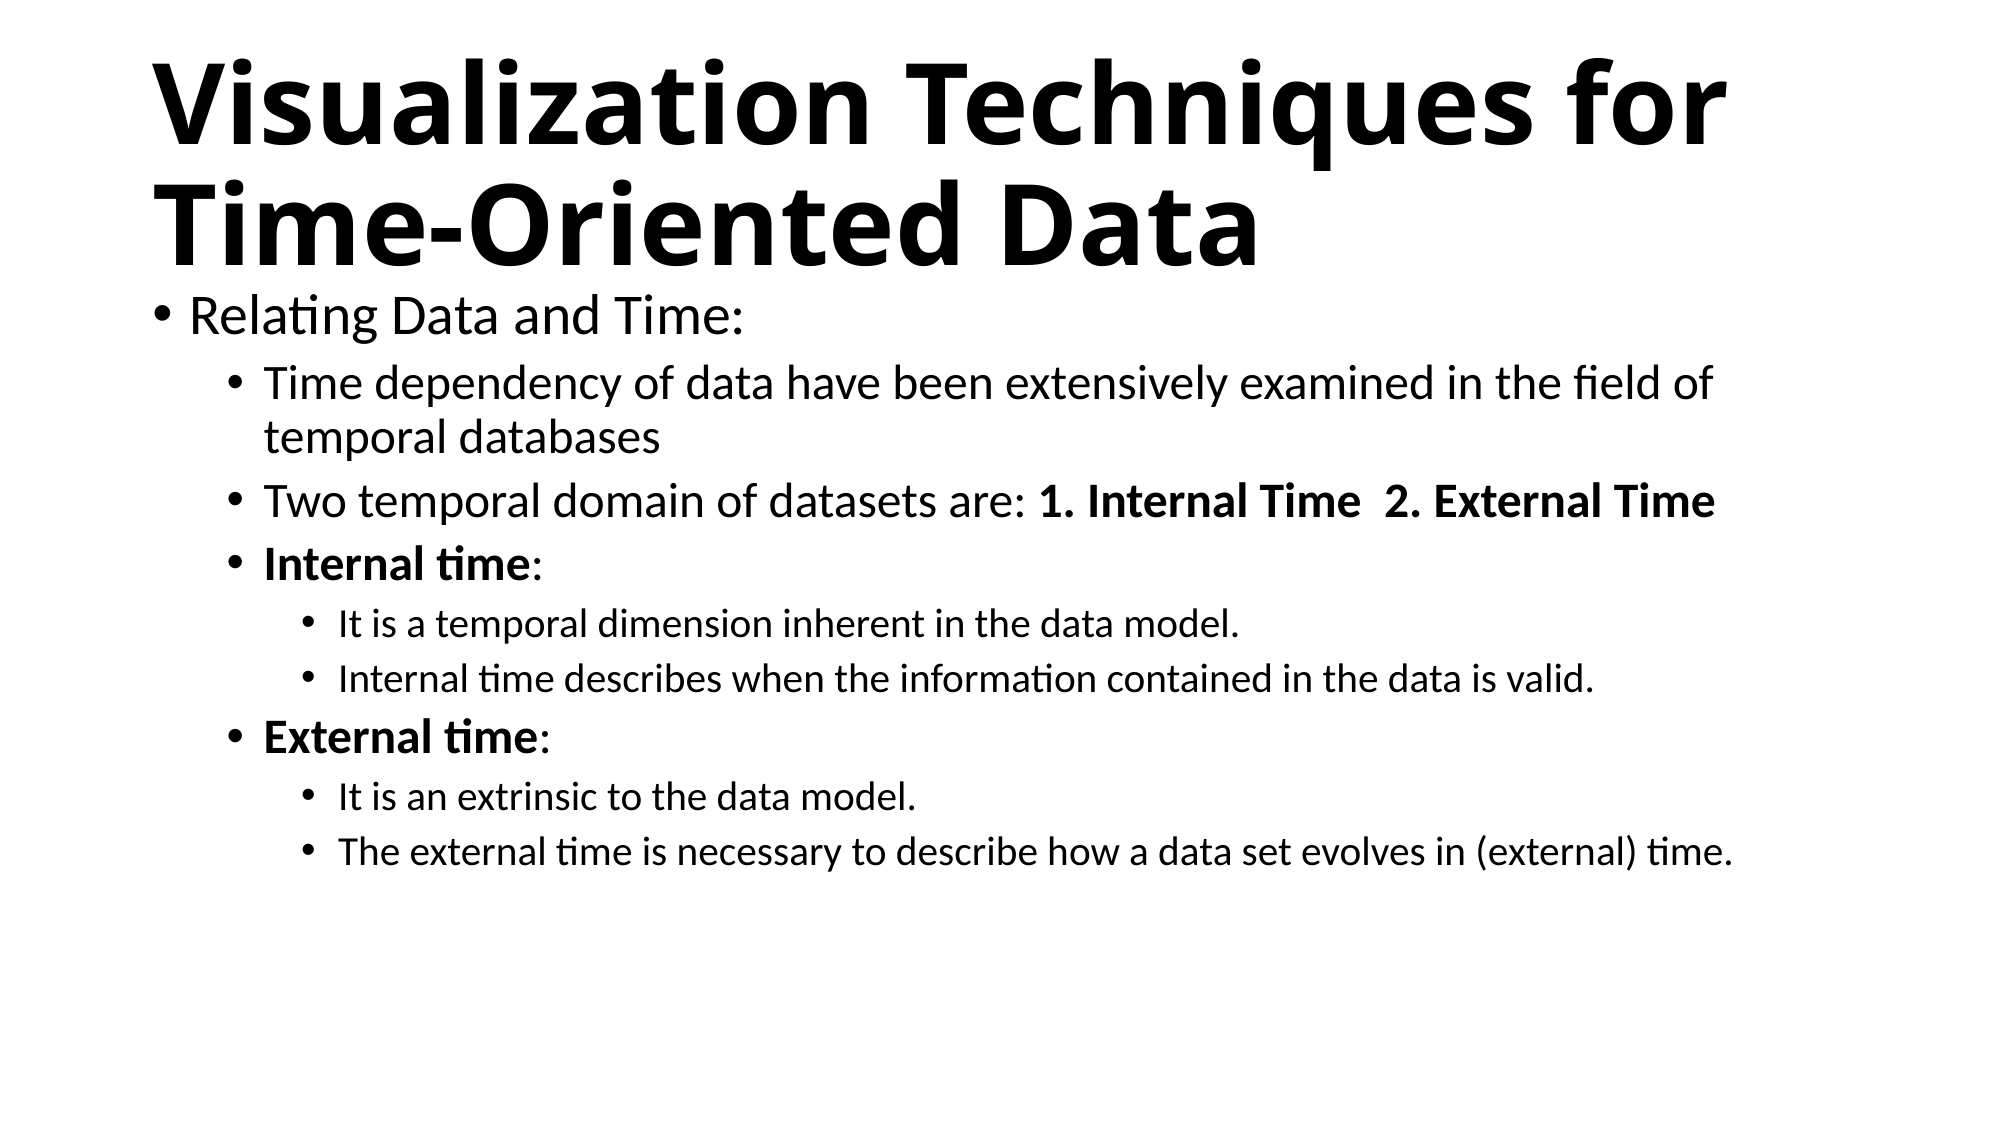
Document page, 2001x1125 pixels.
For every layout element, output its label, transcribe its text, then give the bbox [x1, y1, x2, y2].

list Relating Data and Time: Time dependency of data have been extensively examined in the field of temporal databases Two temporal domain of datasets are: 1. Internal Time 2. External Time Internal time: It is a temporal dimension inherent in the data model. Internal time describes when the information contained in the data is valid. External time: It is an extrinsic to the data model. The external time is necessary to describe how a data set evolves in (external) time. [137, 277, 1863, 1091]
title Visualization Techniques for Time-Oriented Data [137, 59, 1863, 277]
